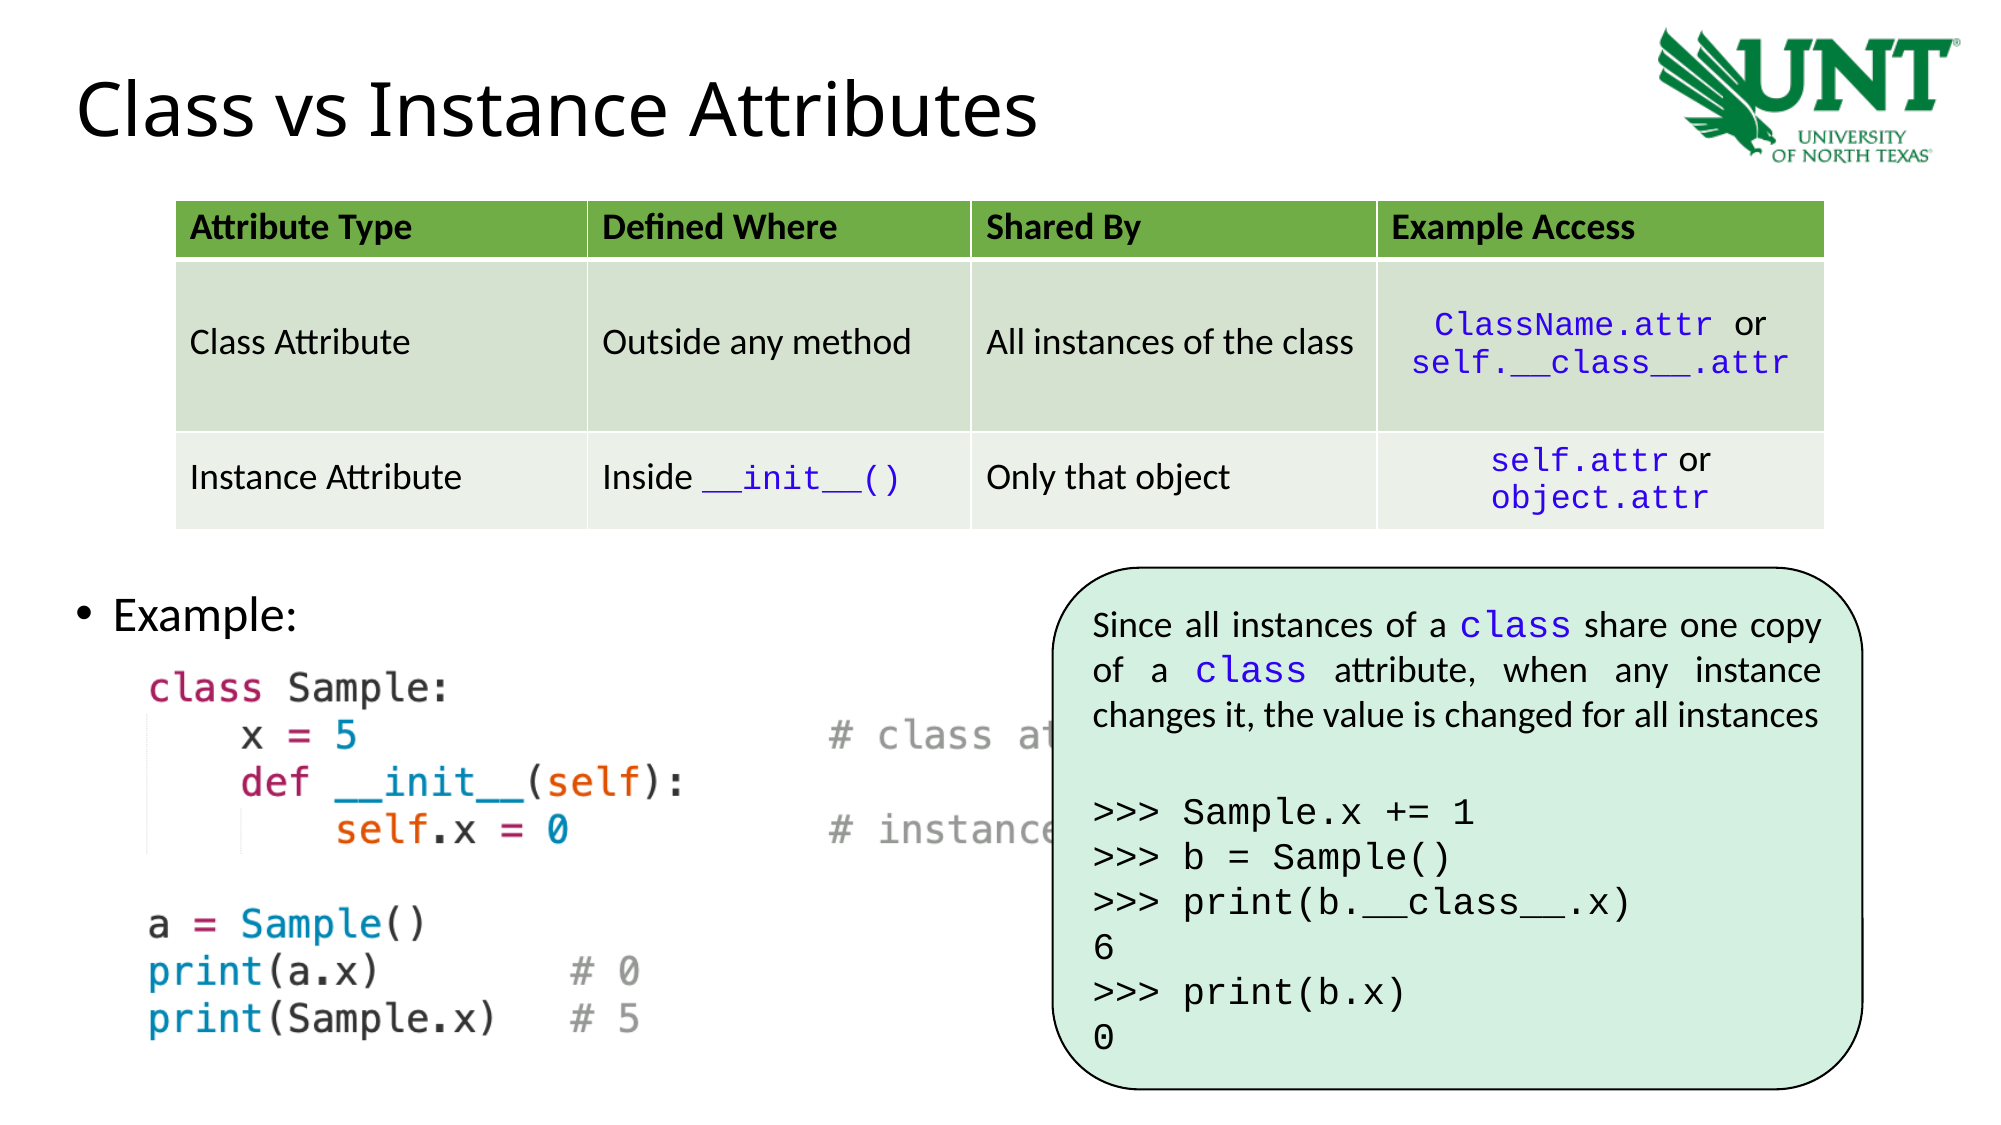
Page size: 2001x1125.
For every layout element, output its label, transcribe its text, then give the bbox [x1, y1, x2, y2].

table_cell Inside __init__() [588, 433, 970, 529]
table_header Shared By [972, 201, 1376, 257]
table_header Defined Where [588, 201, 970, 257]
text_box Since all instances of a class share one copy of a class attribute, when any instance changes it, the value is changed for all instances >>> Sample.x += 1 >>> b = Sample() >>> print(b.__class__.x) 6 >>> print(b.x) 0 [1051, 566, 1864, 1091]
table_header Attribute Type [176, 201, 587, 257]
list Example: [60, 200, 1863, 1019]
table_cell Class Attribute [176, 262, 587, 431]
table_cell self.attr or object.attr [1378, 433, 1824, 529]
table_cell Instance Attribute [176, 433, 587, 529]
table_cell All instances of the class [972, 262, 1376, 431]
table_cell ClassName.attr or self.__class__.attr [1378, 262, 1824, 431]
title Class vs Instance Attributes [60, 35, 1786, 188]
picture [137, 660, 1312, 1046]
table_header Example Access [1378, 201, 1824, 257]
table_cell Outside any method [588, 262, 970, 431]
picture [1572, 0, 2001, 206]
table_cell Only that object [972, 433, 1376, 529]
